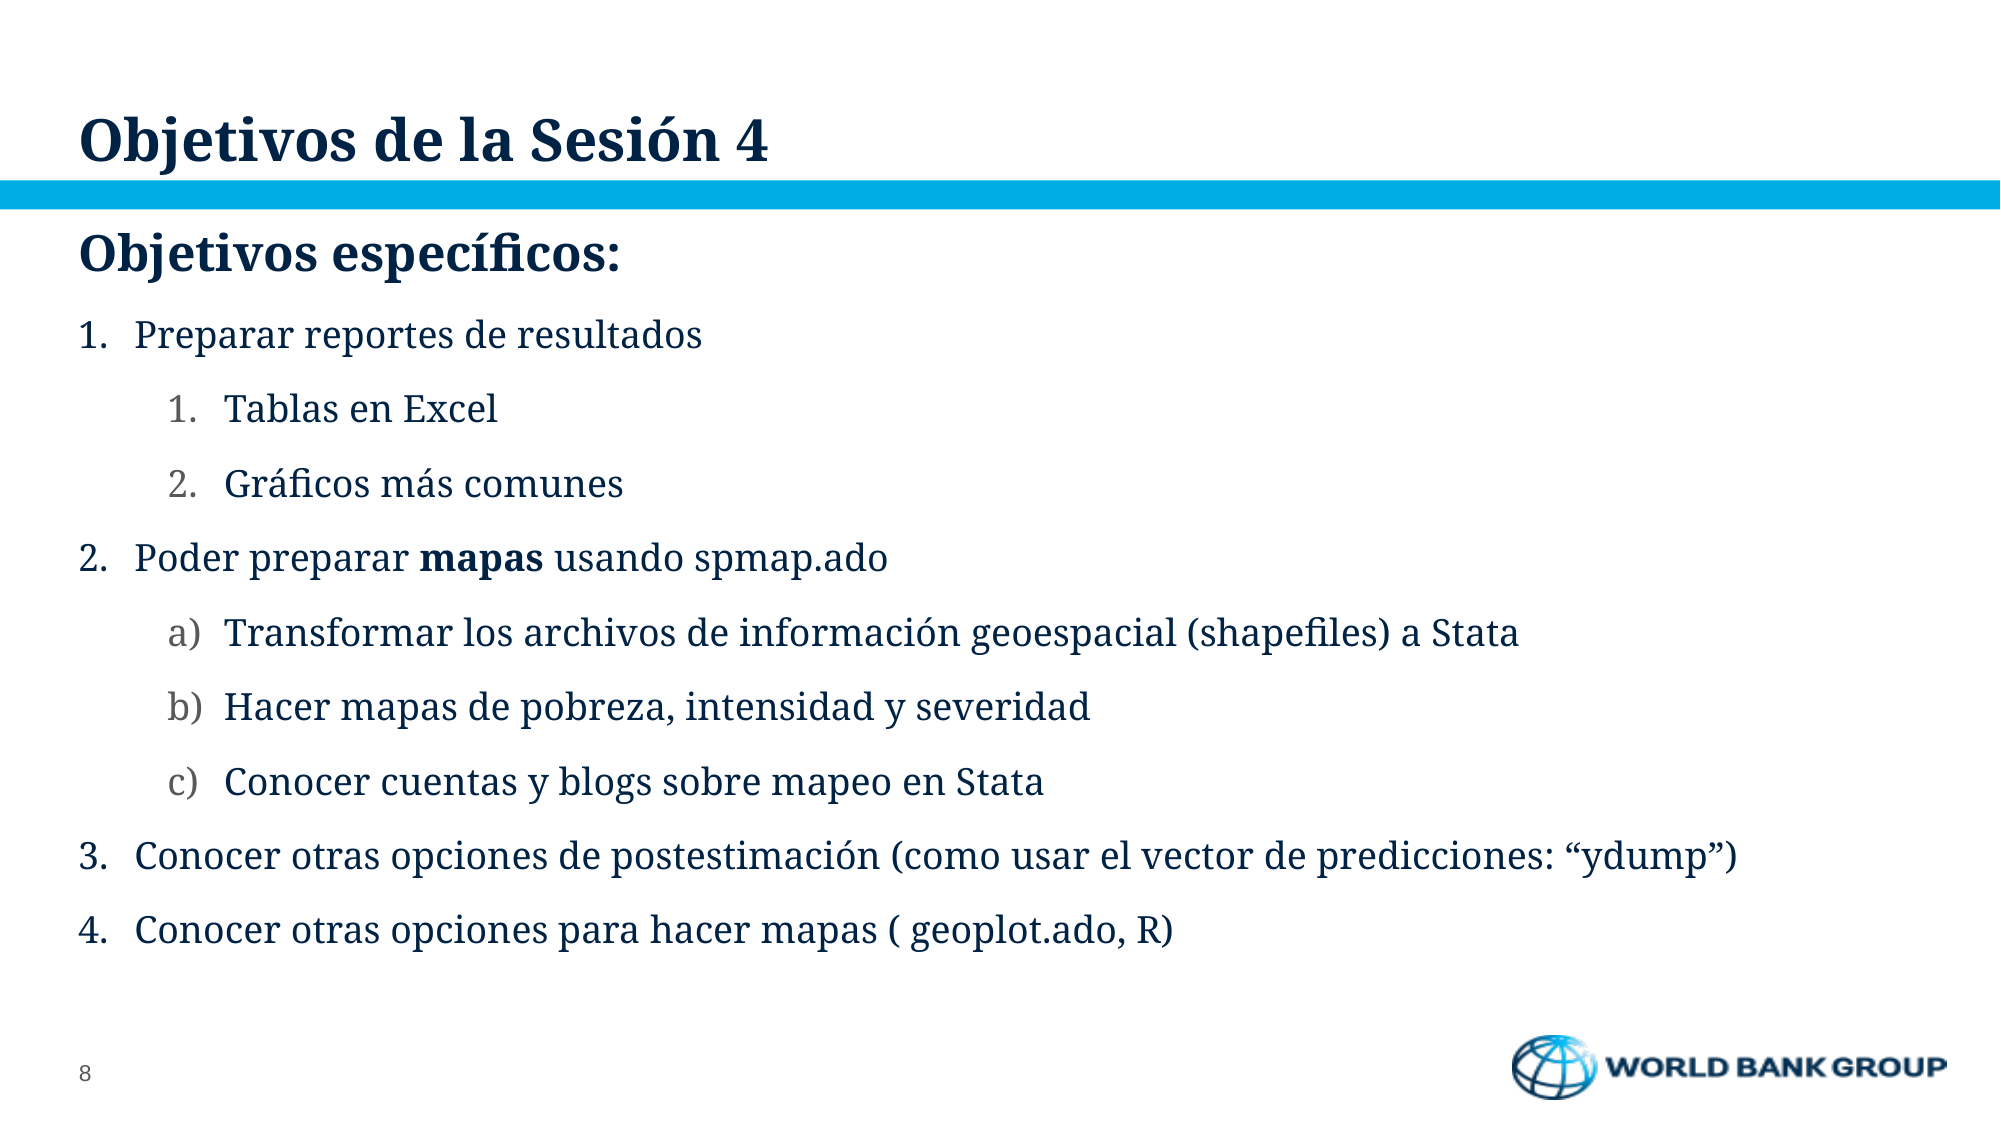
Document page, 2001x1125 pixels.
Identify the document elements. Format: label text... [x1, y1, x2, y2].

picture [1512, 1035, 1947, 1100]
list Objetivos específicos: Preparar reportes de resultados Tablas en Excel Gráficos más comunes Poder preparar mapas usando spmap.ado Transformar los archivos de información geoespacial (shapefiles) a Stata Hacer mapas de pobreza, intensidad y severidad Conocer cuentas y blogs sobre mapeo en Stata Conocer otras opciones de postestimación (como usar el vector de predicciones: “ydump”) Conocer otras opciones para hacer mapas ( geoplot.ado, R) [77, 215, 1941, 1043]
title Objetivos de la Sesión 4 [78, 49, 1929, 174]
slide_number 8 [78, 1042, 149, 1103]
